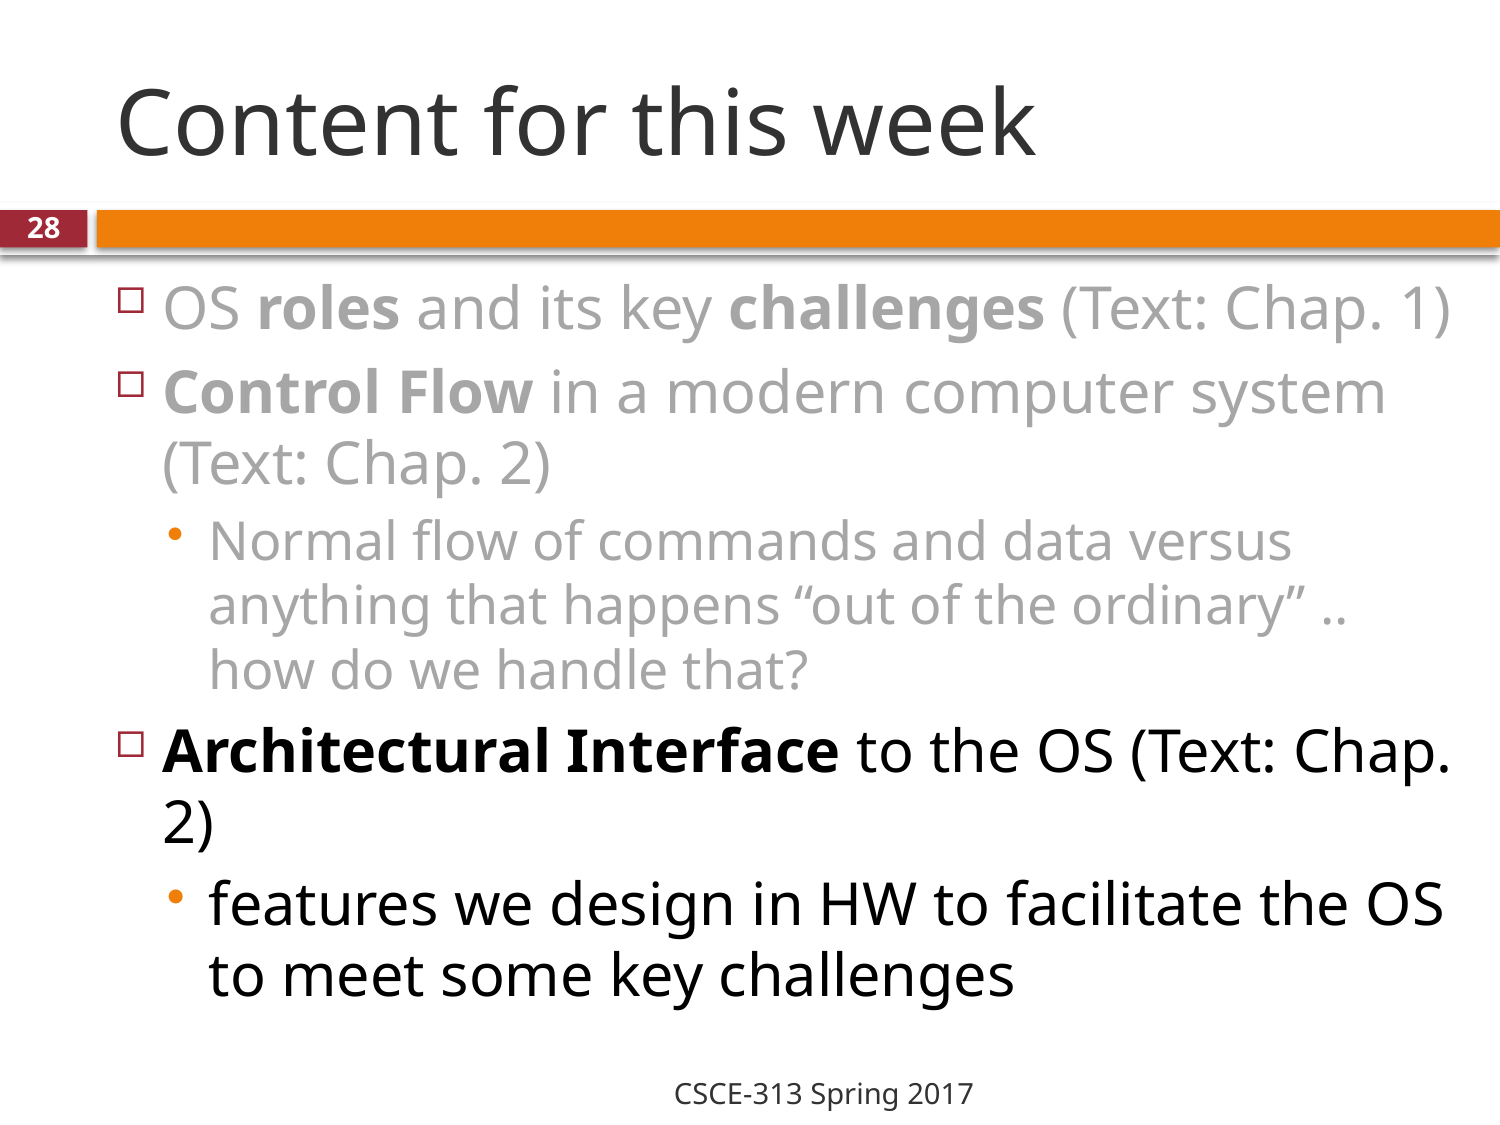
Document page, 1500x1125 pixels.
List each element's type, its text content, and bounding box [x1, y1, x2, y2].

list OS roles and its key challenges (Text: Chap. 1) Control Flow in a modern computer system (Text: Chap. 2) Normal flow of commands and data versus anything that happens “out of the ordinary” .. how do we handle that? Architectural Interface to the OS (Text: Chap. 2) features we design in HW to facilitate the OS to meet some key challenges [100, 262, 1475, 1038]
footer CSCE-313 Spring 2017 [99, 1065, 990, 1125]
title Content for this week [100, 37, 1438, 200]
slide_number 28 [0, 208, 88, 249]
